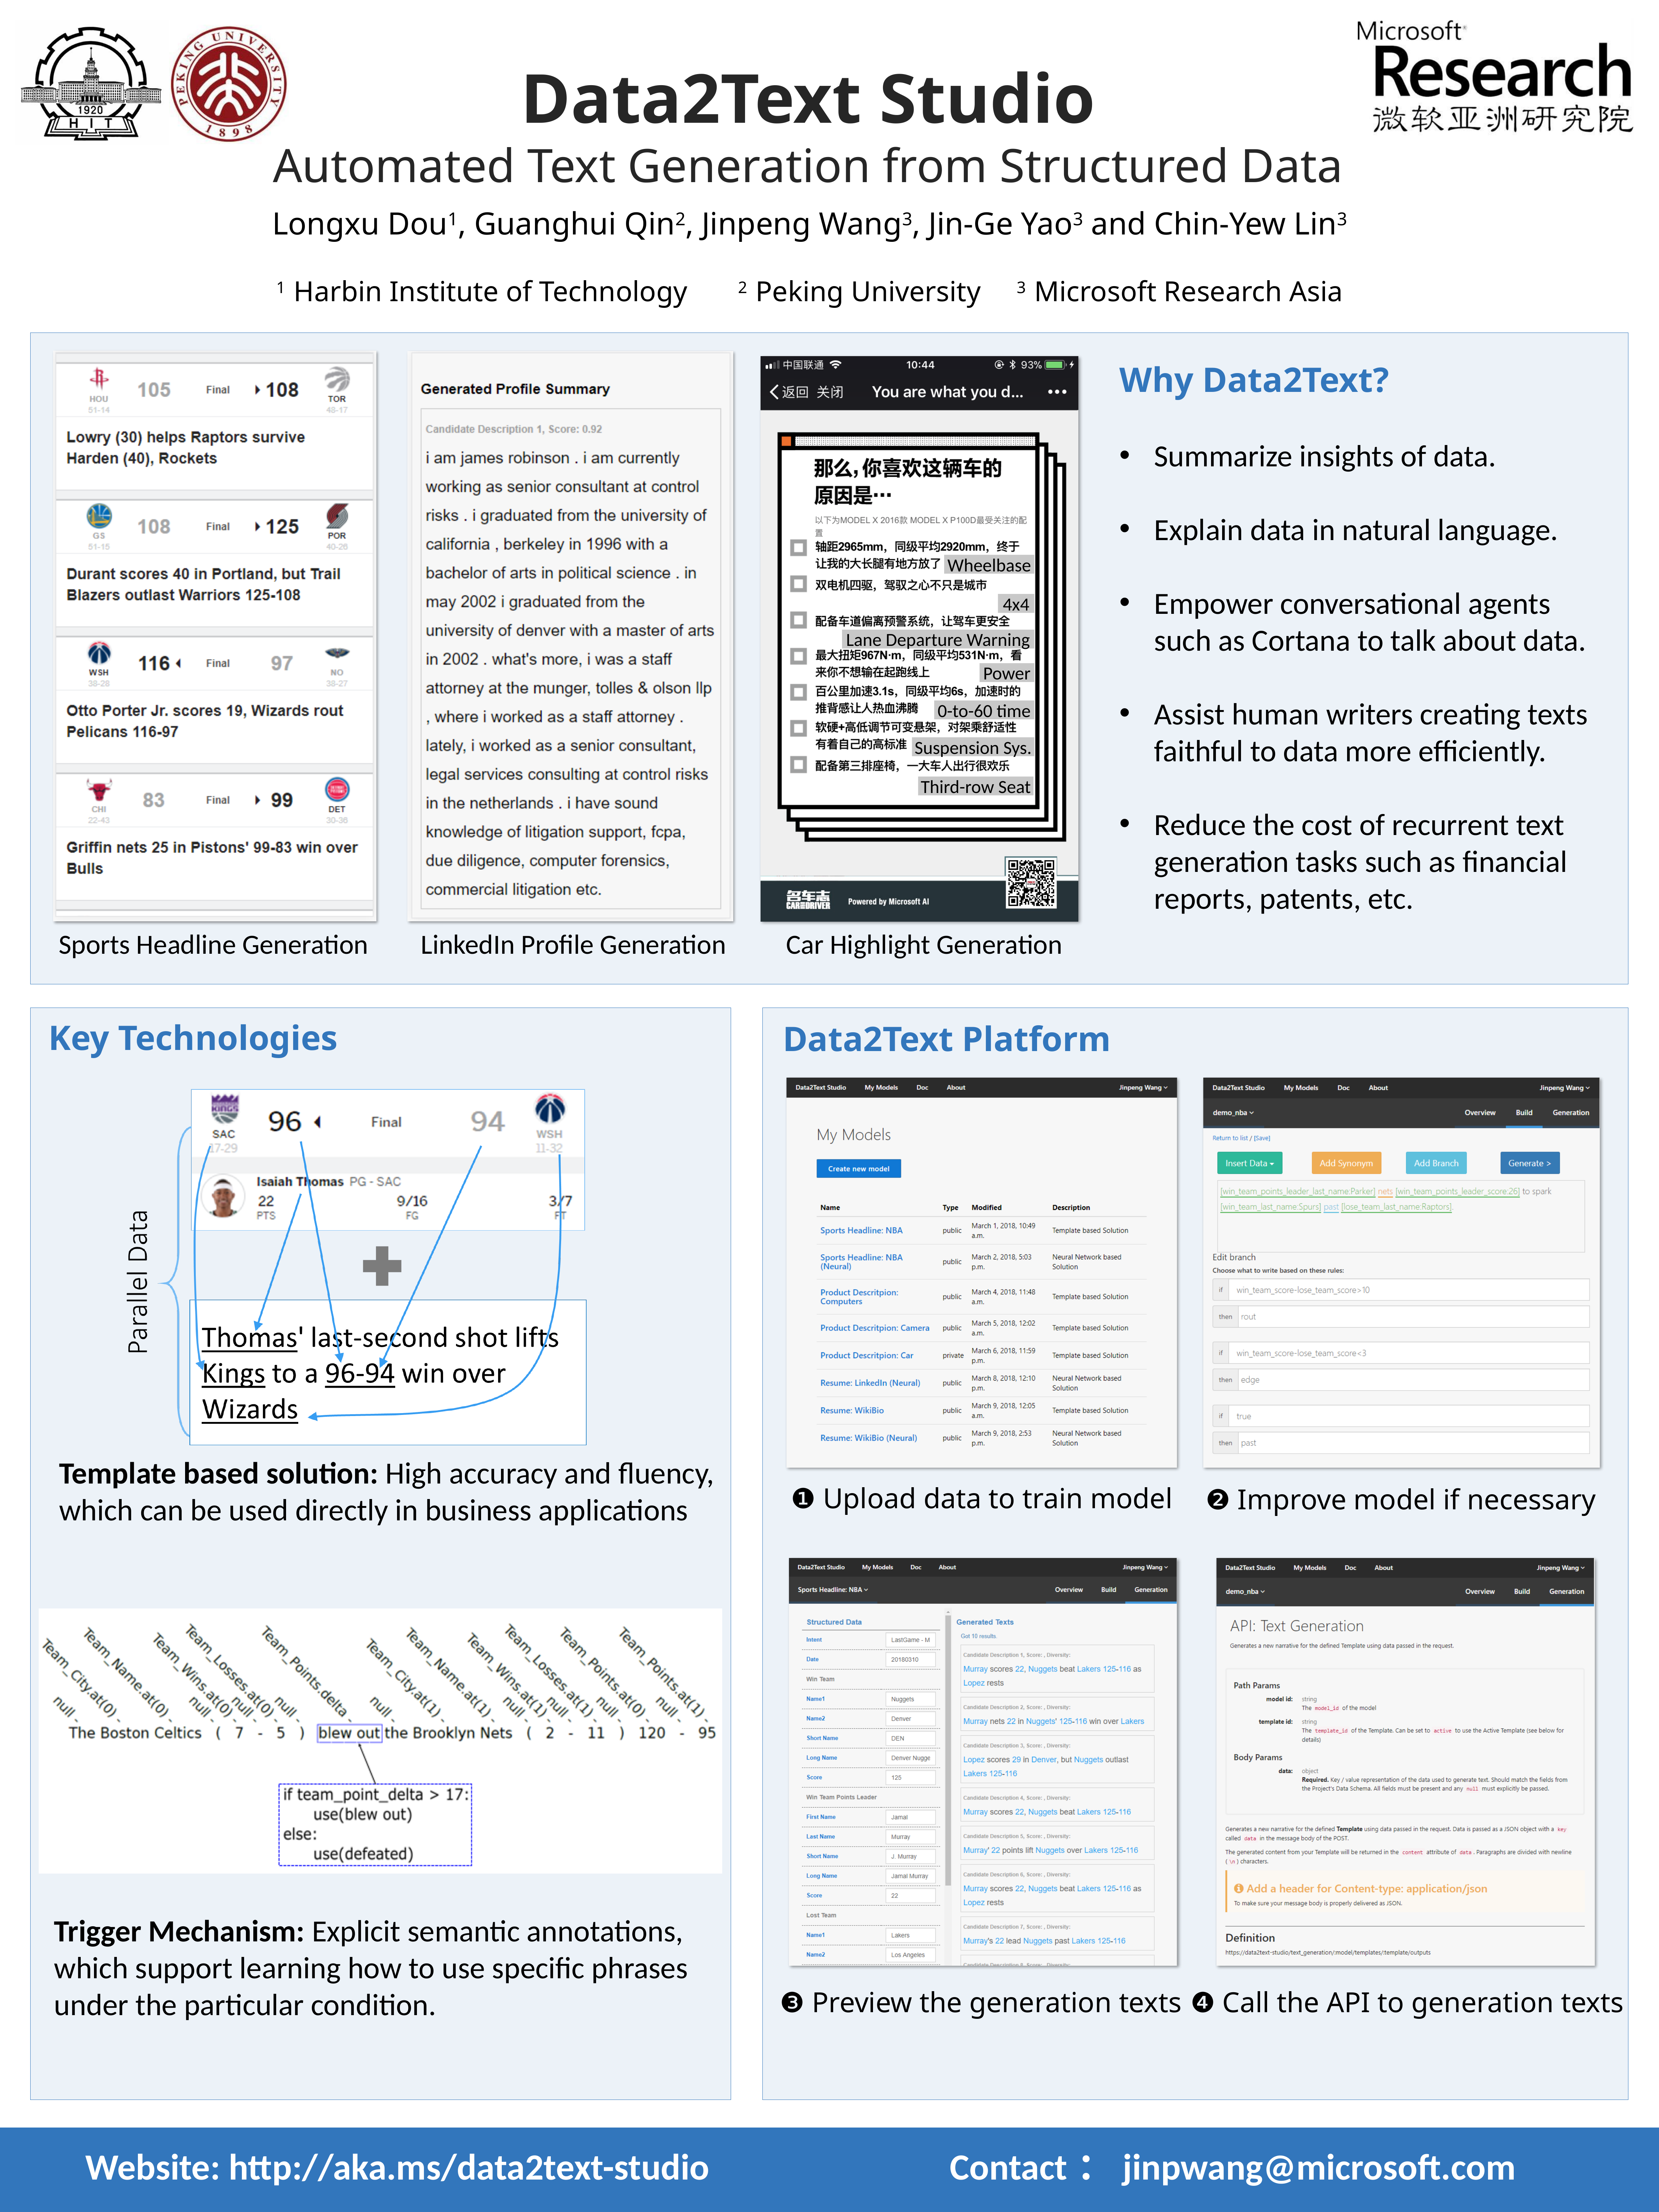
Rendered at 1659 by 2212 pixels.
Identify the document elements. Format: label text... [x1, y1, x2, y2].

picture [1203, 1078, 1600, 1468]
text_box ❹ Call the API to generation texts [1185, 1982, 1630, 2021]
text_box [30, 333, 1628, 984]
picture [1358, 18, 1634, 140]
text_box [30, 1008, 731, 2100]
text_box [53, 1089, 740, 1531]
text_box LinkedIn Profile Generation [389, 924, 740, 962]
picture [786, 1078, 1178, 1468]
picture [53, 351, 376, 921]
text_box Sports Headline Generation [39, 924, 389, 962]
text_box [740, 554, 1109, 963]
text_box Data2Text Platform [777, 1015, 1283, 1061]
text_box Trigger Mechanism: Explicit semantic annotations, which support learning how to use specific phrases under the particular condition. [48, 1908, 705, 2024]
picture [39, 1608, 722, 1874]
text_box ❷ Improve model if necessary [1200, 1479, 1602, 1518]
text_box Longxu Dou1, Guanghui Qin2, Jinpeng Wang3, Jin-Ge Yao3 and Chin-Yew Lin3 1 Harbin Institute of Technology 2 Peking University 3 Microsoft Research Asia [39, 201, 1580, 347]
picture [789, 1558, 1177, 1966]
text_box ❶ Upload data to train model [785, 1478, 1179, 1517]
picture [1216, 1558, 1595, 1966]
text_box [0, 2127, 1659, 2212]
text_box Website: http://aka.ms/data2text-studio Contact：jinpwang@microsoft.com [80, 2140, 1659, 2190]
text_box [762, 1008, 1628, 2100]
text_box Data2Text Studio Automated Text Generation from Structured Data [0, 52, 1625, 195]
picture [15, 20, 289, 145]
text_box Why Data2Text? Summarize insights of data. Explain data in natural language. Empower conversational agents such as Cortana to talk about data. Assist human writers creating texts faithful to data more efficiently. Reduce the cost of recurrent text generation tasks such as financial reports, patents, etc. [1114, 355, 1606, 918]
picture [761, 356, 1078, 554]
text_box Key Technologies [43, 1013, 549, 1060]
text_box ❸ Preview the generation texts [774, 1982, 1185, 2021]
picture [407, 351, 733, 921]
